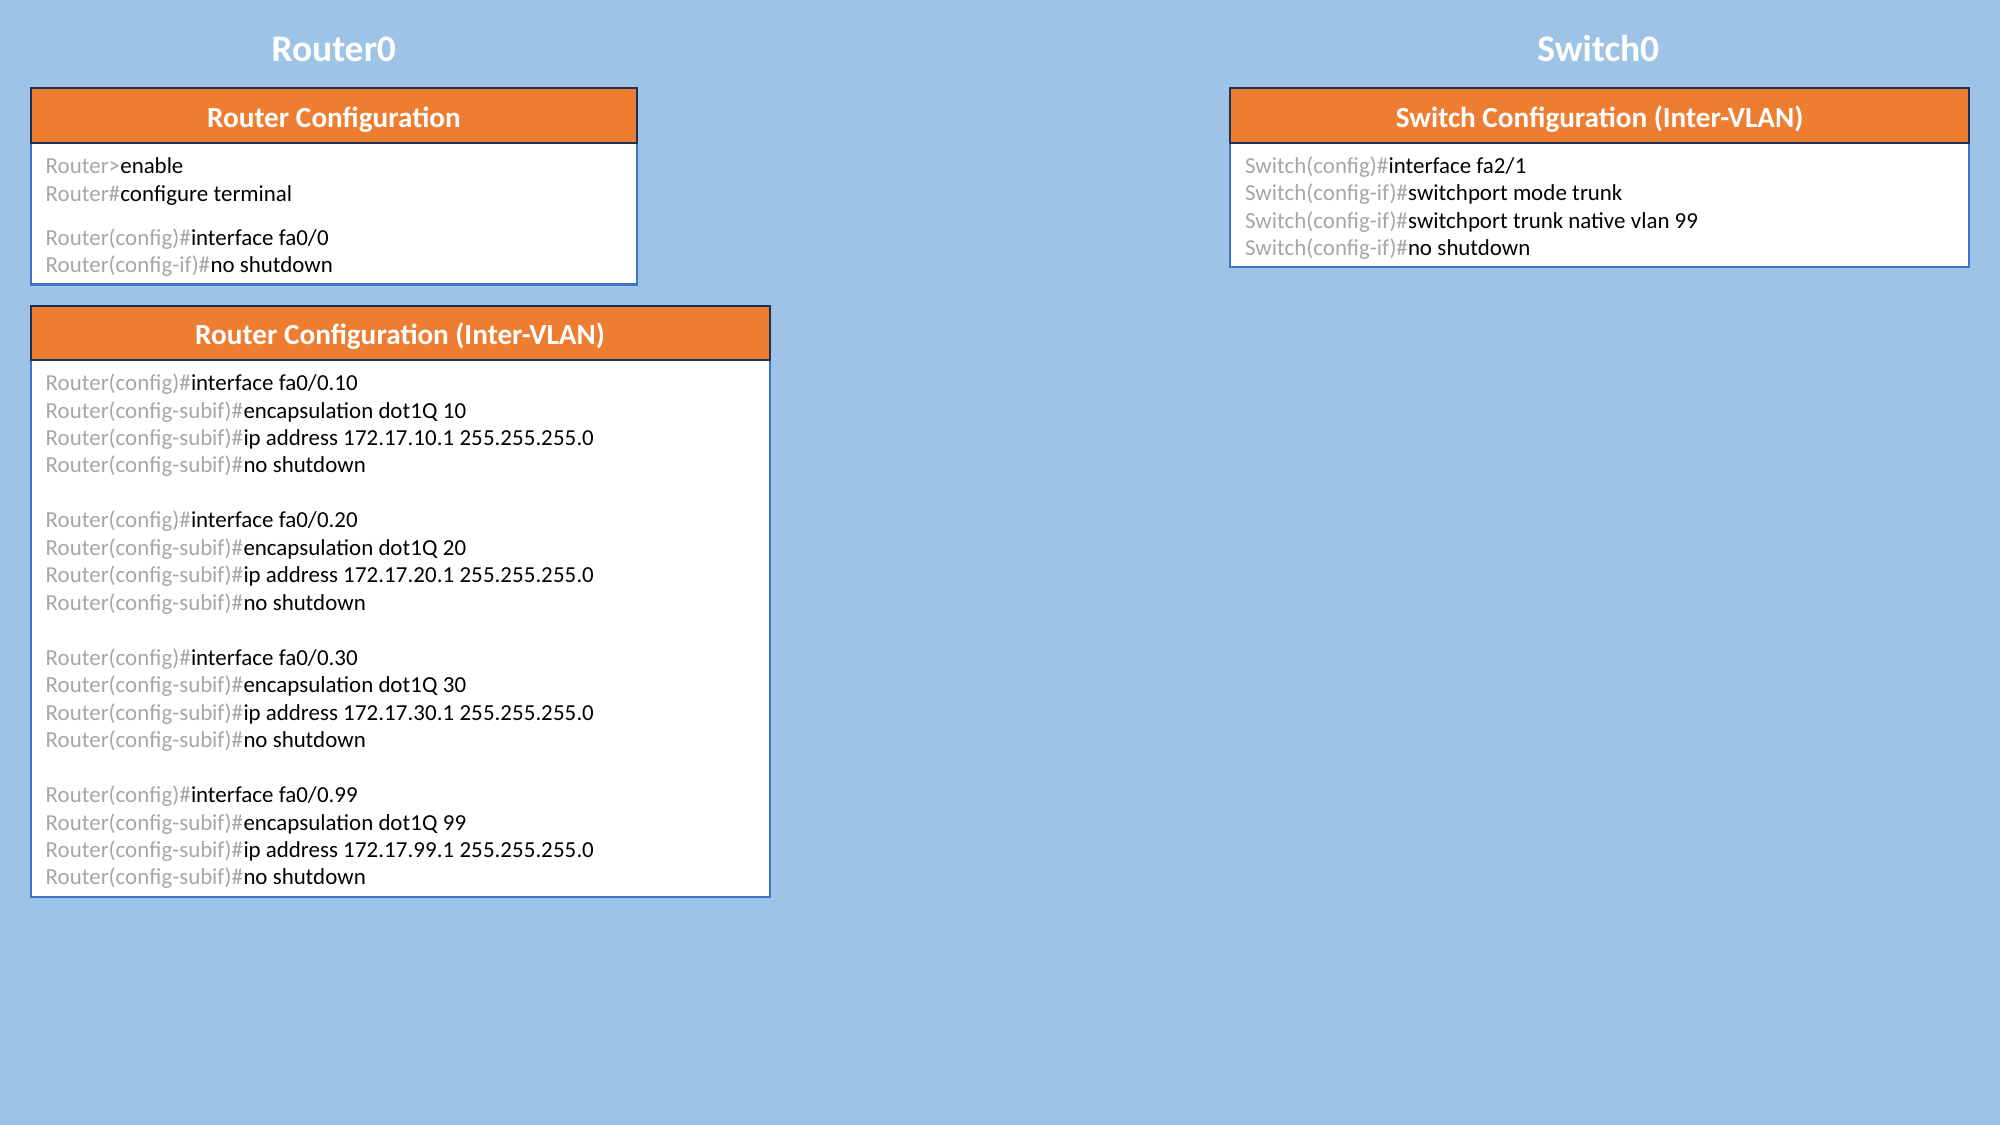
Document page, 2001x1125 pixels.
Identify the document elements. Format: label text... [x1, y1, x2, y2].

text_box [1230, 88, 1970, 270]
text_box Switch0 [1522, 16, 1675, 76]
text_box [30, 305, 770, 903]
text_box Router0 [256, 16, 412, 76]
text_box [30, 88, 638, 287]
